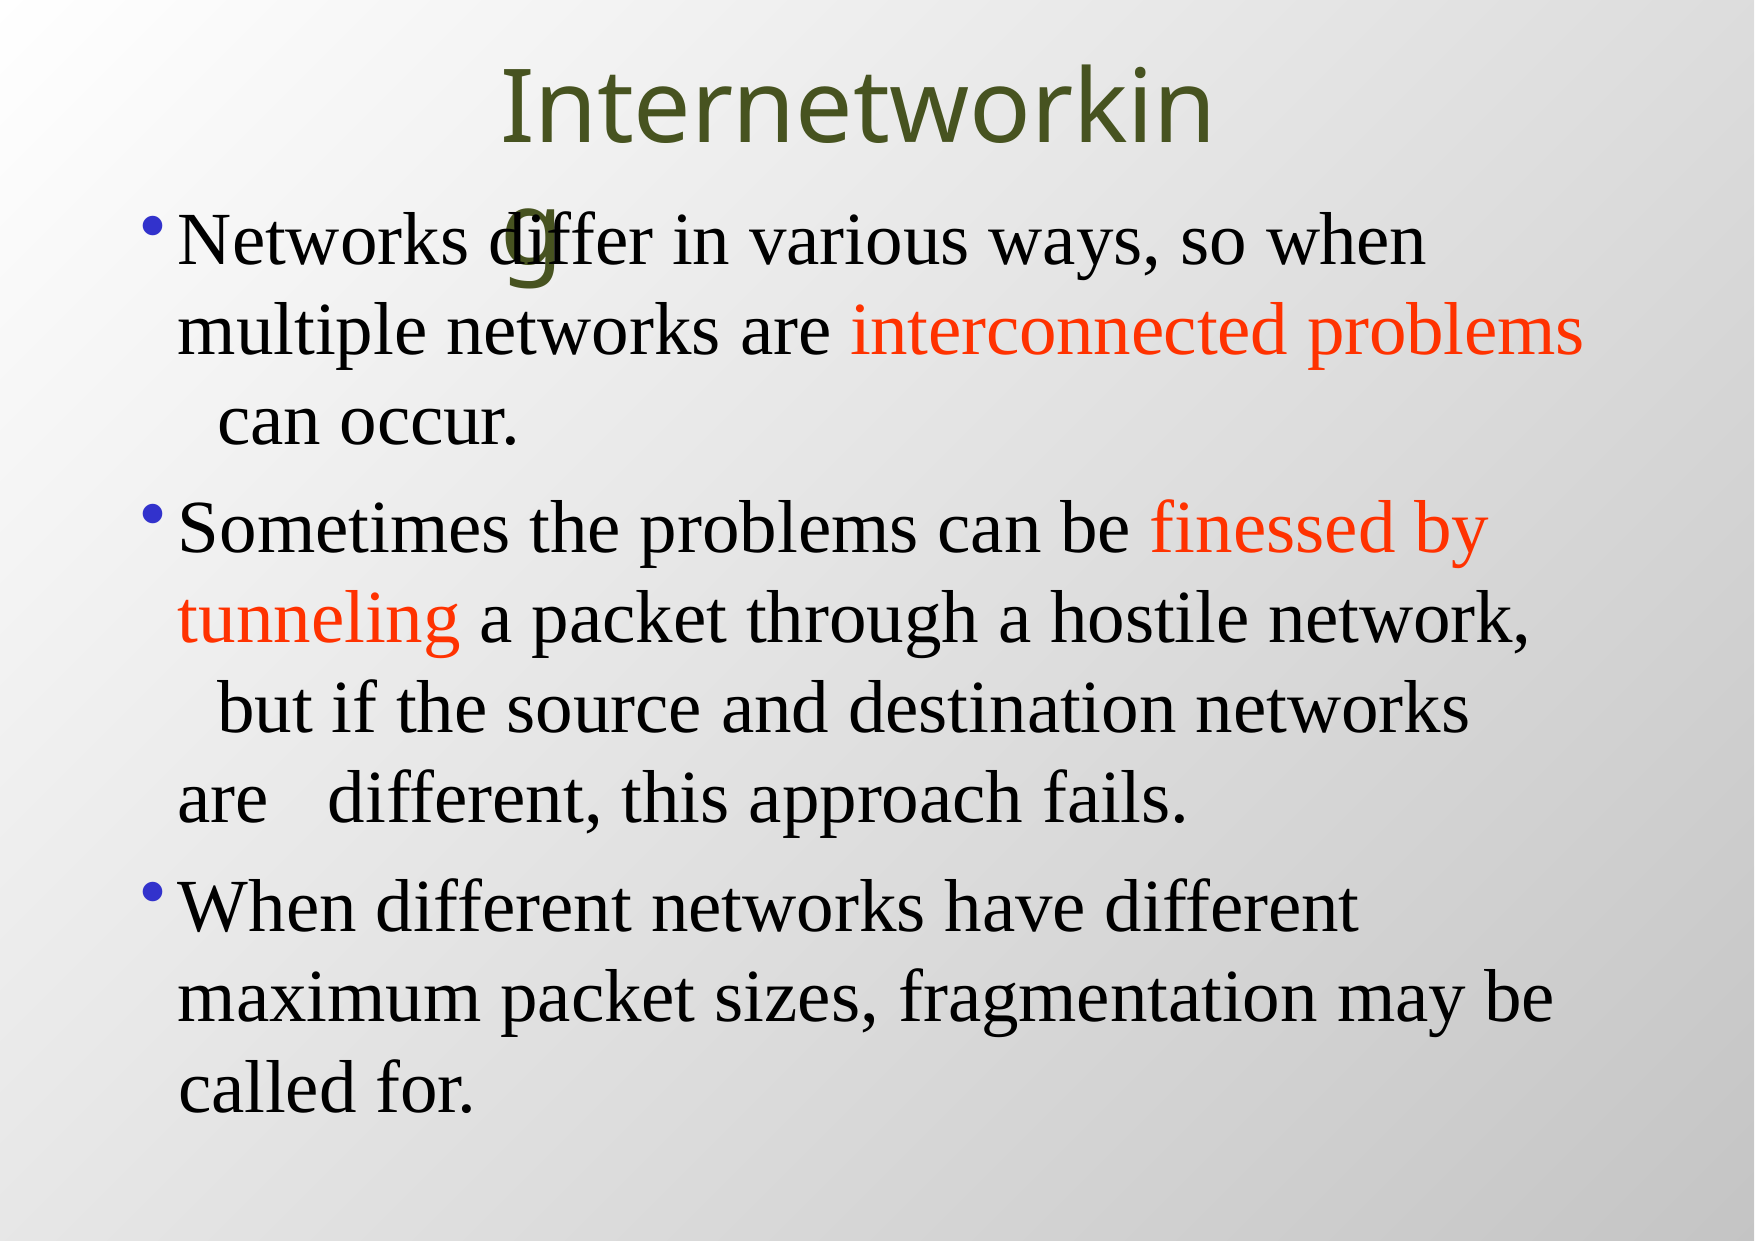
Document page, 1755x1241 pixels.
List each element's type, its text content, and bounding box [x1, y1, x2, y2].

text_box called for. [176, 1034, 485, 1127]
title Internetworking [498, 0, 1254, 187]
text_box Networks differ in various ways, so when multiple networks are interconnected problems can occur. Sometimes the problems can be finessed by tunneling a packet through a hostile network, but if the source and destination networks are different, this approach fails. When different networks have different maximum packet sizes, fragmentation may be [138, 187, 1593, 1036]
